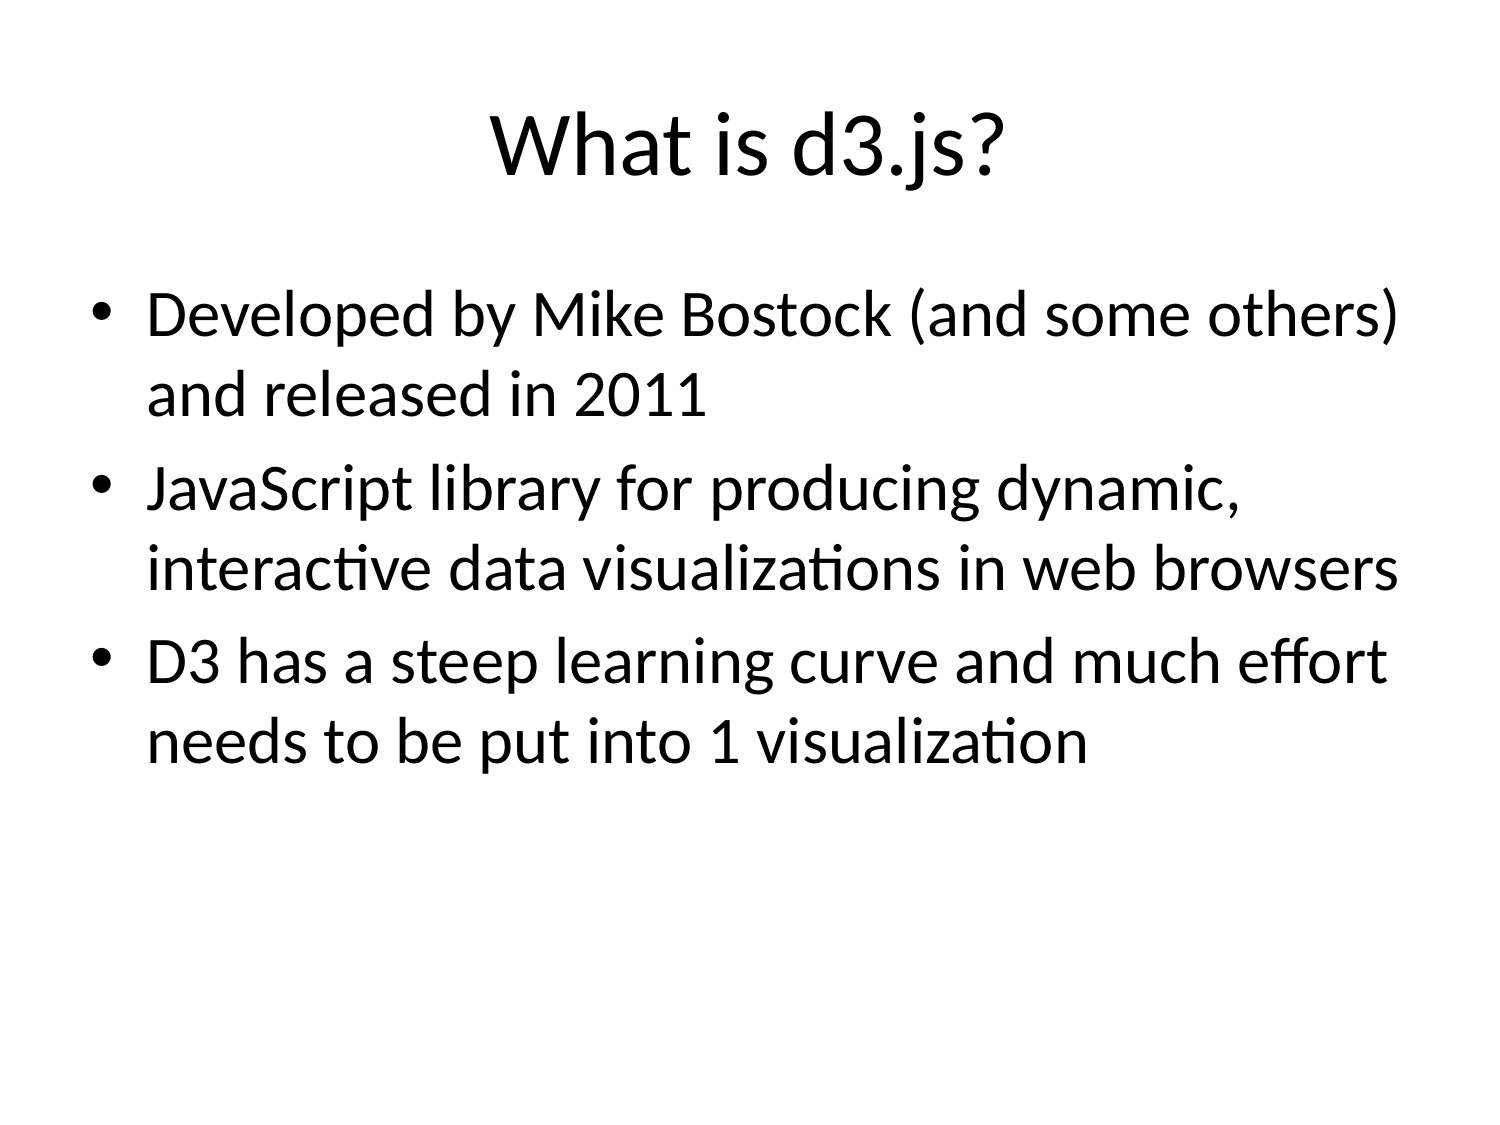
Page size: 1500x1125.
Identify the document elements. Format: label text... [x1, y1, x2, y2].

list Developed by Mike Bostock (and some others) and released in 2011 JavaScript library for producing dynamic, interactive data visualizations in web browsers D3 has a steep learning curve and much effort needs to be put into 1 visualization [75, 262, 1425, 1005]
title What is d3.js? [75, 45, 1425, 233]
